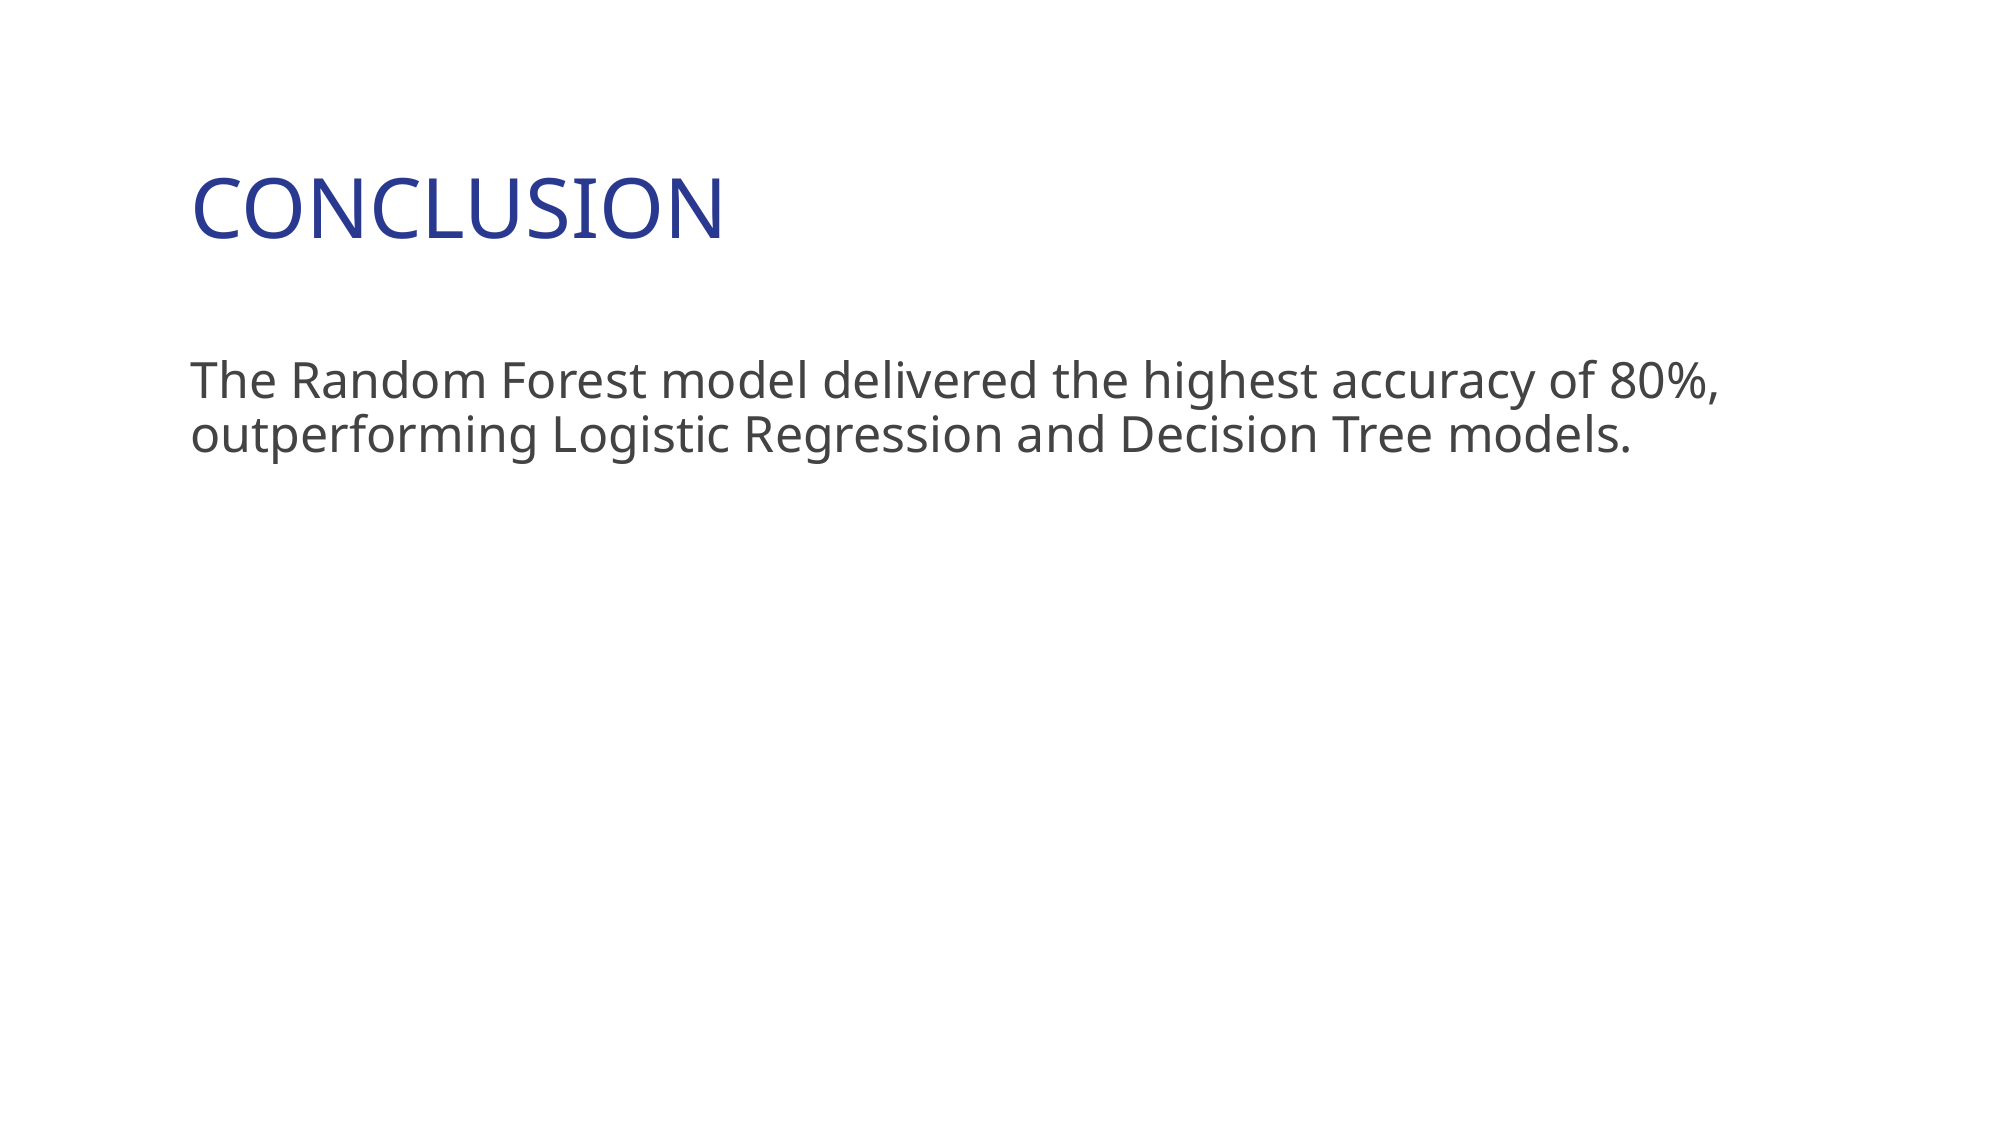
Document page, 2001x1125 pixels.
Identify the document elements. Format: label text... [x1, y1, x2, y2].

list The Random Forest model delivered the highest accuracy of 80%, outperforming Logistic Regression and Decision Tree models. [175, 348, 1826, 1013]
title CONCLUSION [175, 79, 1826, 344]
